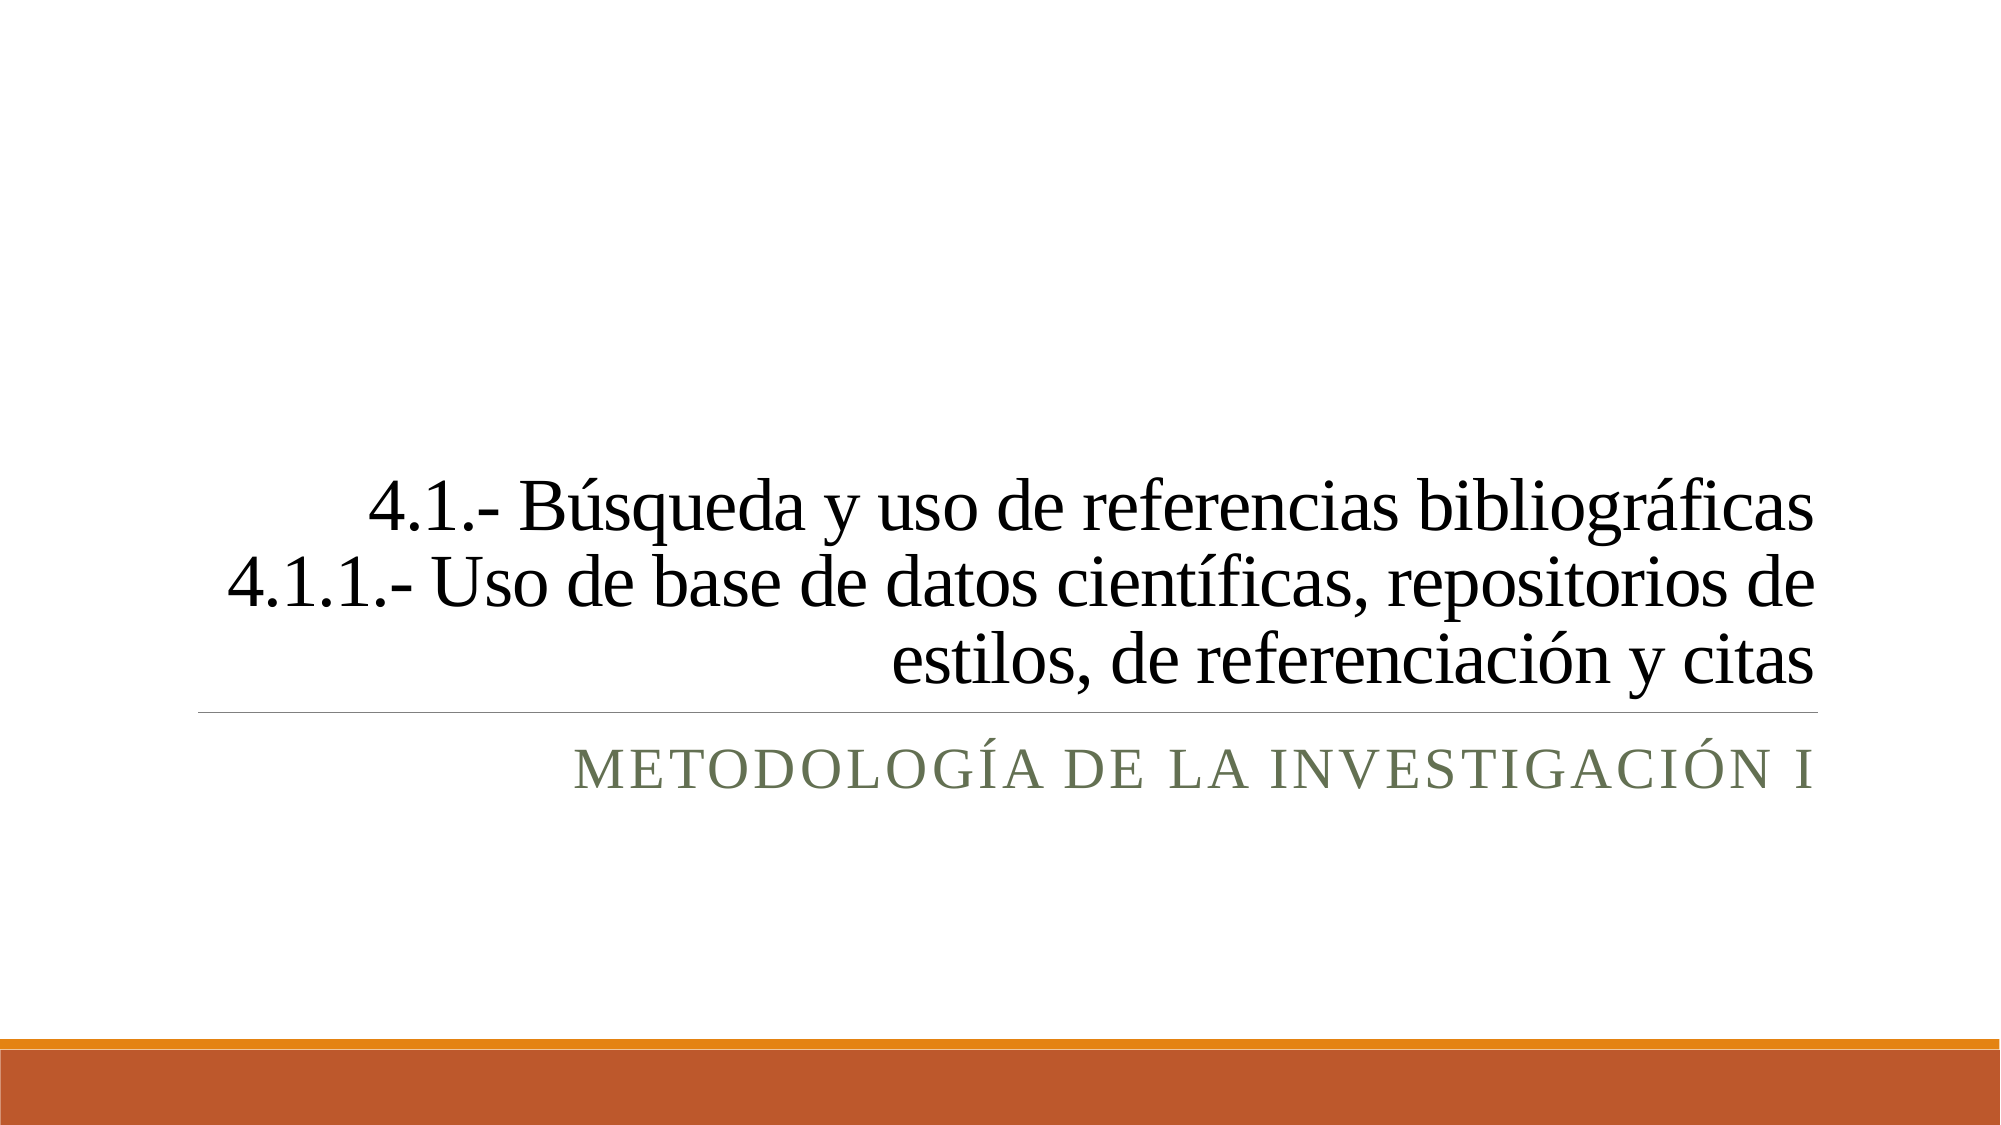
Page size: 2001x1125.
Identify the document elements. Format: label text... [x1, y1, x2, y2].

title 4.1.- Búsqueda y uso de referencias bibliográficas 4.1.1.- Uso de base de datos científicas, repositorios de estilos, de referenciación y citas [180, 399, 1831, 706]
subtitle Metodología de la investigación I [180, 730, 1831, 919]
